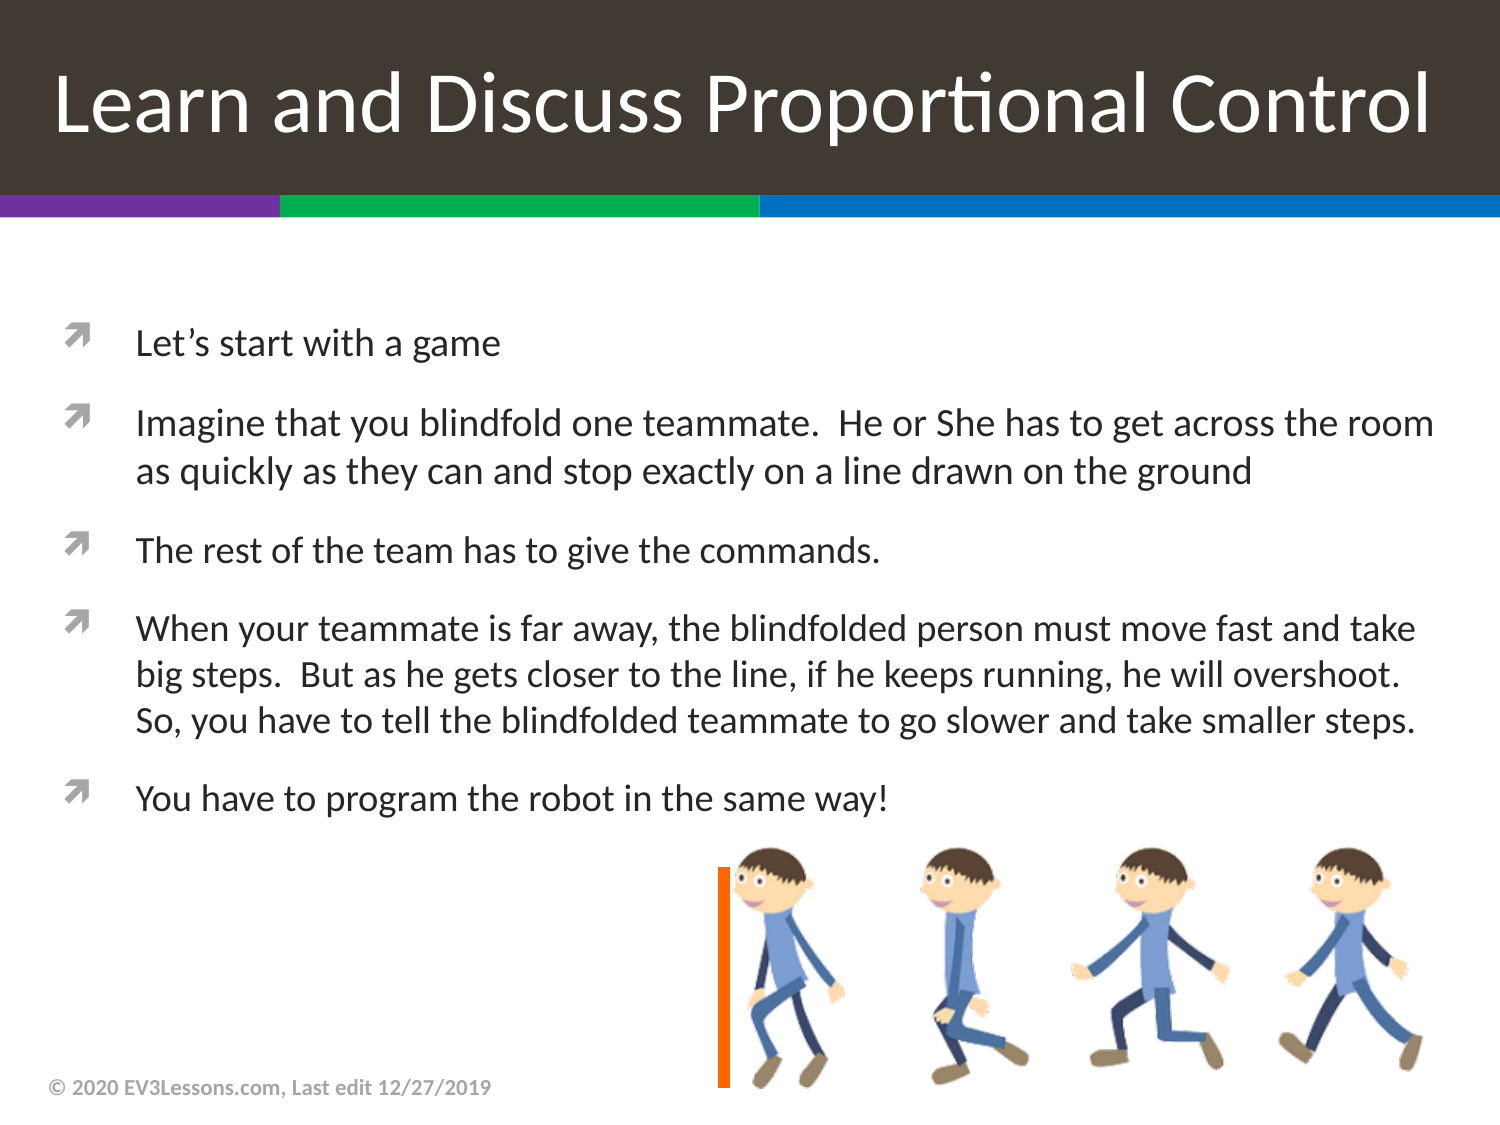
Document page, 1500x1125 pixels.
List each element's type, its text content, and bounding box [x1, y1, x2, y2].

footer © 2020 EV3Lessons.com, Last edit 12/27/2019 [32, 1055, 1038, 1116]
picture [706, 819, 1424, 1089]
title Learn and Discuss Proportional Control [0, 0, 1500, 195]
list Let’s start with a game Imagine that you blindfold one teammate. He or She has to get across the room as quickly as they can and stop exactly on a line drawn on the ground The rest of the team has to give the commands. When your teammate is far away, the blindfolded person must move fast and take big steps. But as he gets closer to the line, if he keeps running, he will overshoot. So, you have to tell the blindfolded teammate to go slower and take smaller steps. You have to program the robot in the same way! [46, 308, 1454, 840]
